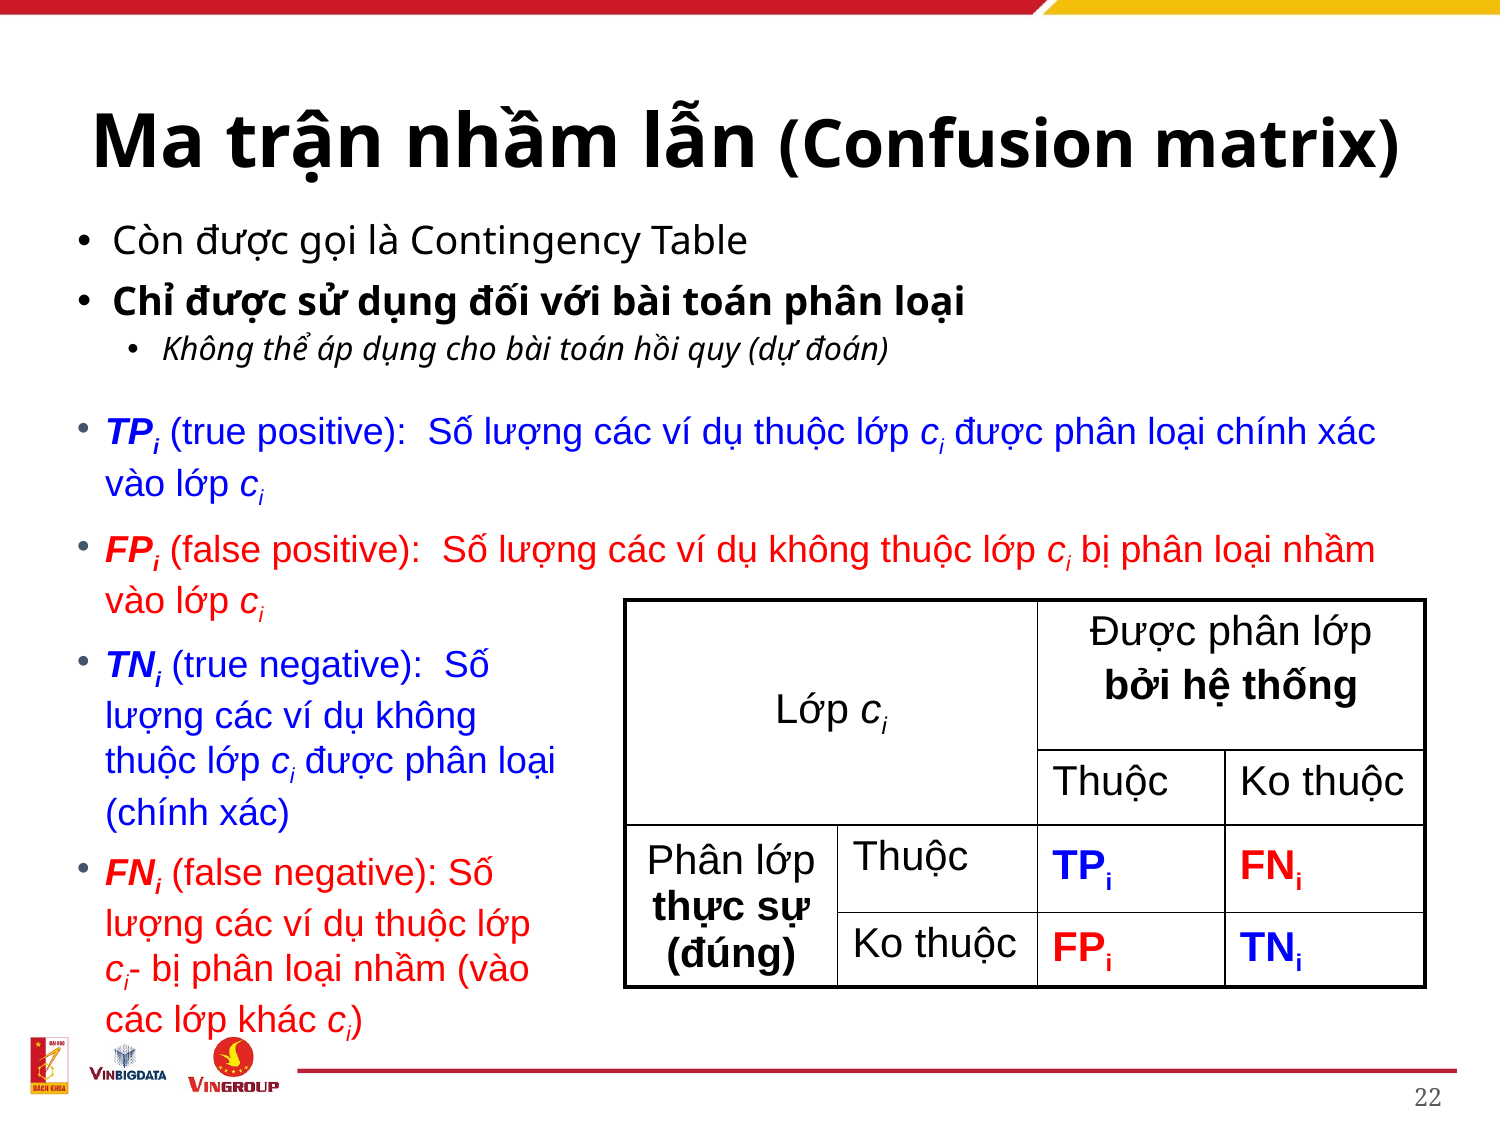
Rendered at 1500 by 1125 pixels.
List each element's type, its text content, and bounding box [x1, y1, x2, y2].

list Còn được gọi là Contingency Table Chỉ được sử dụng đối với bài toán phân loại Không thể áp dụng cho bài toán hồi quy (dự đoán) [62, 213, 1400, 377]
text_box TNi (true negative): Số lượng các ví dụ không thuộc lớp ci được phân loại (chính xác) FNi (false negative): Số lượng các ví dụ thuộc lớp ci- bị phân loại nhầm (vào các lớp khác ci) [62, 632, 588, 1063]
title Ma trận nhầm lẫn (Confusion matrix) [75, 50, 1425, 237]
slide_number 22 [1273, 1072, 1458, 1125]
text_box TPi (true positive): Số lượng các ví dụ thuộc lớp ci được phân loại chính xác vào lớp ci FPi (false positive): Số lượng các ví dụ không thuộc lớp ci bị phân loại nhầm vào lớp ci [62, 399, 1425, 1025]
picture [0, 0, 1500, 1125]
